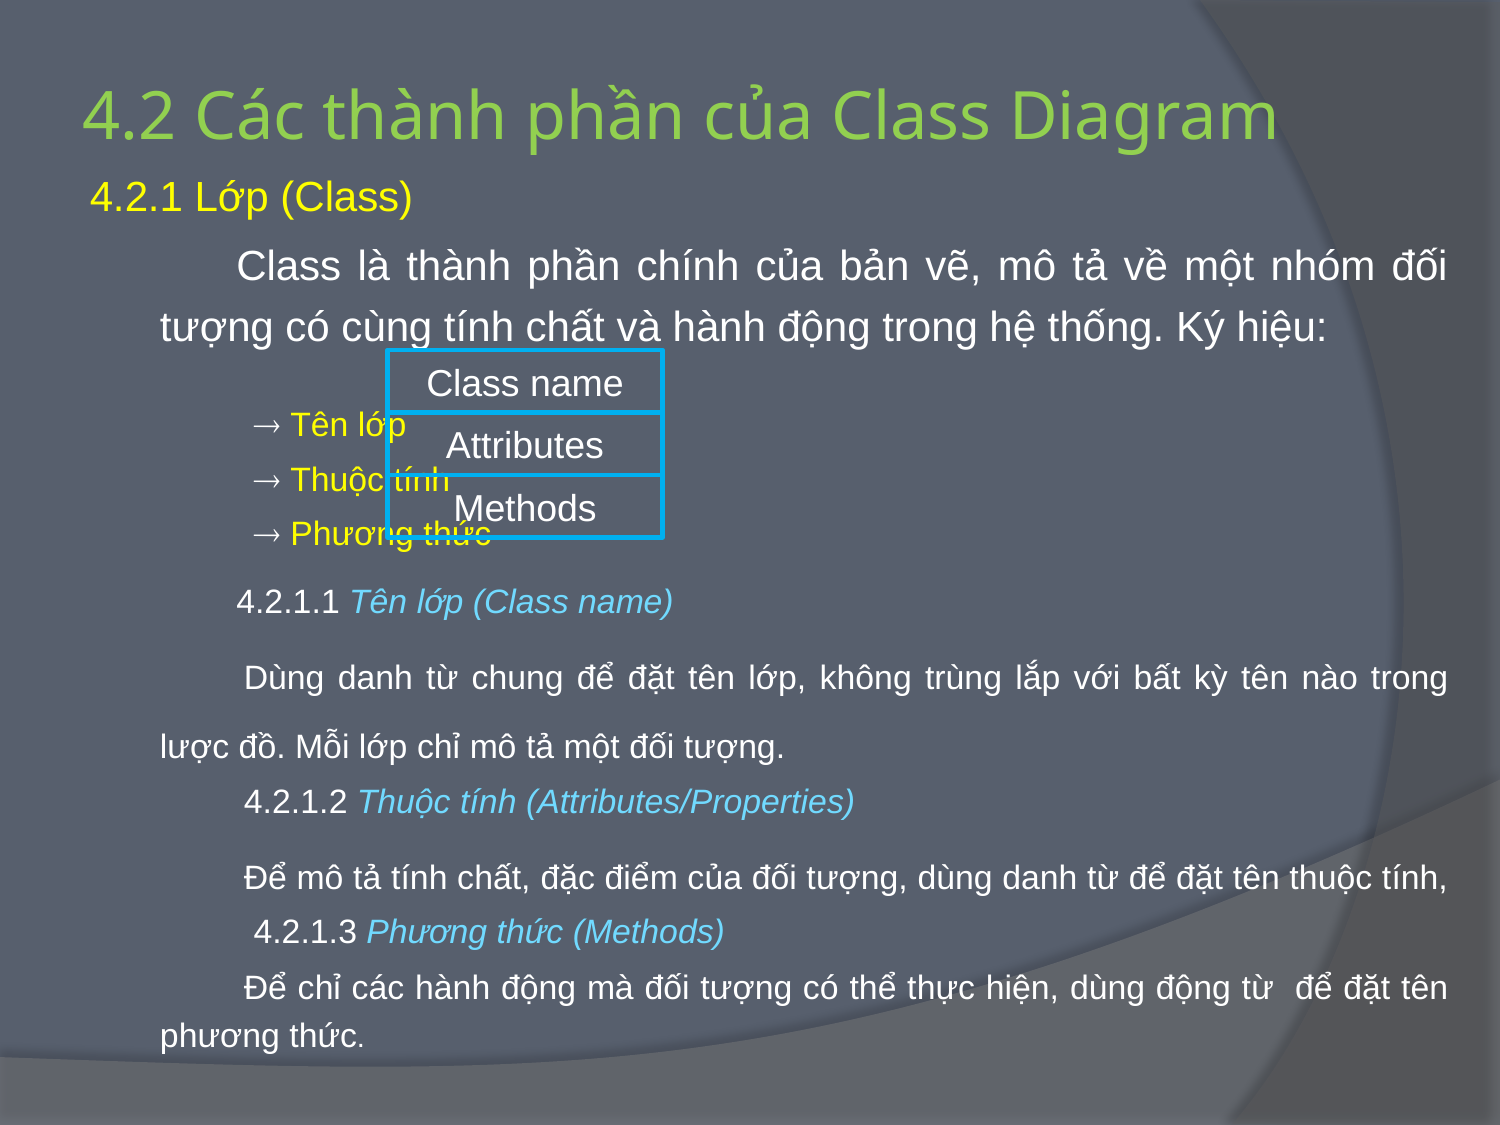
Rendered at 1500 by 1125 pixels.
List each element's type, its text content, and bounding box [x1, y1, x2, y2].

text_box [387, 349, 663, 538]
title 4.2 Các thành phần của Class Diagram [75, 50, 1438, 162]
list 4.2.1 Lớp (Class) Class là thành phần chính của bản vẽ, mô tả về một nhóm đối tượng có cùng tính chất và hành động trong hệ thống. Ký hiệu:  Tên lớp  Thuộc tính  Phương thức 4.2.1.1 Tên lớp (Class name) Dùng danh từ chung để đặt tên lớp, không trùng lắp với bất kỳ tên nào trong lược đồ. Mỗi lớp chỉ mô tả một đối tượng. 4.2.1.2 Thuộc tính (Attributes/Properties) Để mô tả tính chất, đặc điểm của đối tượng, dùng danh từ để đặt tên thuộc tính, 4.2.1.3 Phương thức (Methods) Để chỉ các hành động mà đối tượng có thể thực hiện, dùng động từ để đặt tên phương thức. [75, 162, 1463, 1100]
